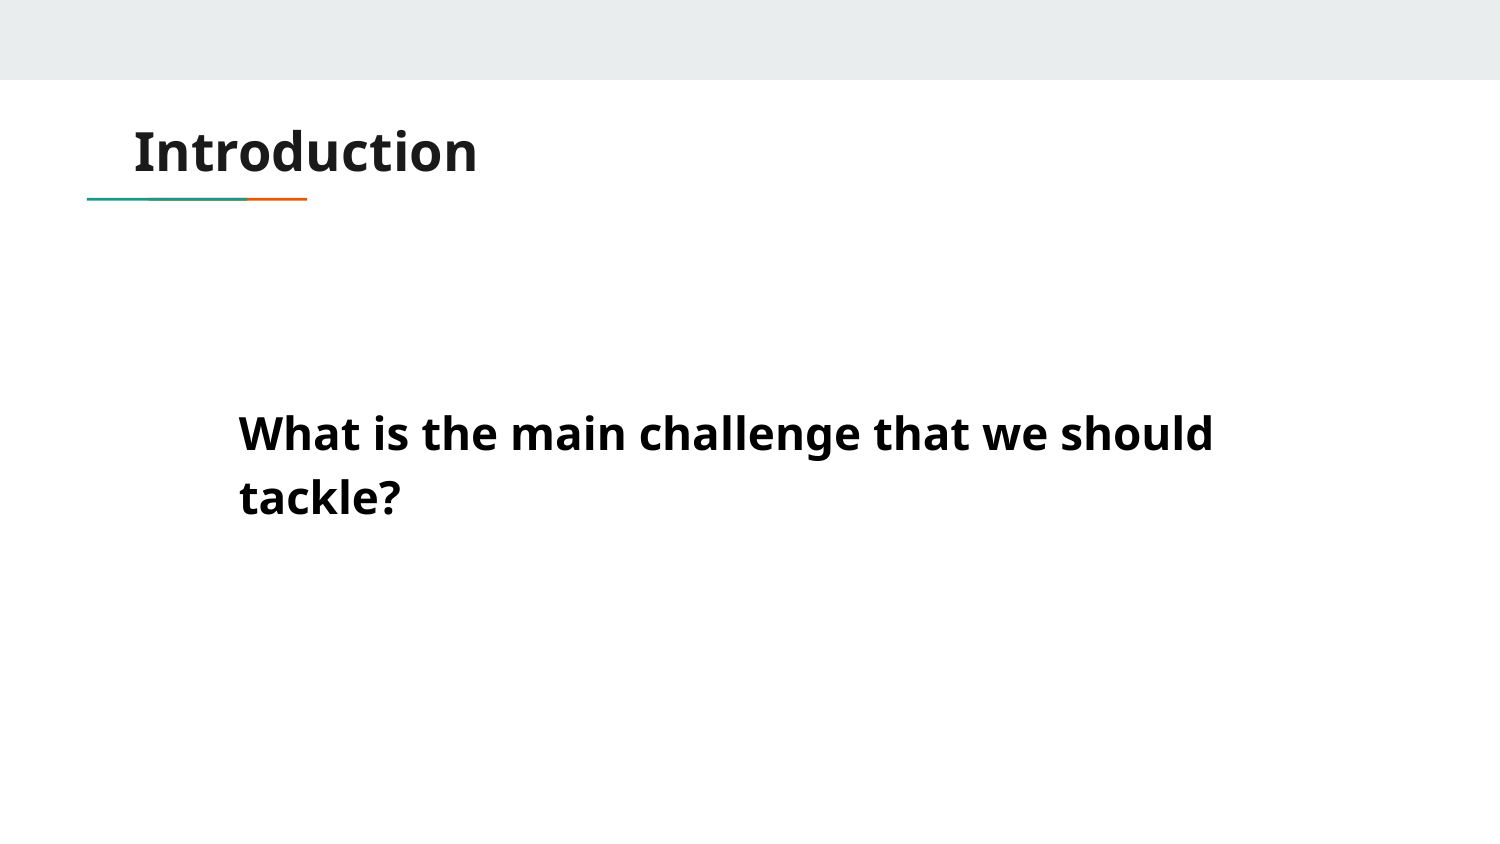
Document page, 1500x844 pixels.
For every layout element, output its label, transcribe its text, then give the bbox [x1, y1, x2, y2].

title Introduction [119, 102, 1381, 191]
list What is the main challenge that we should tackle? [223, 381, 1277, 462]
